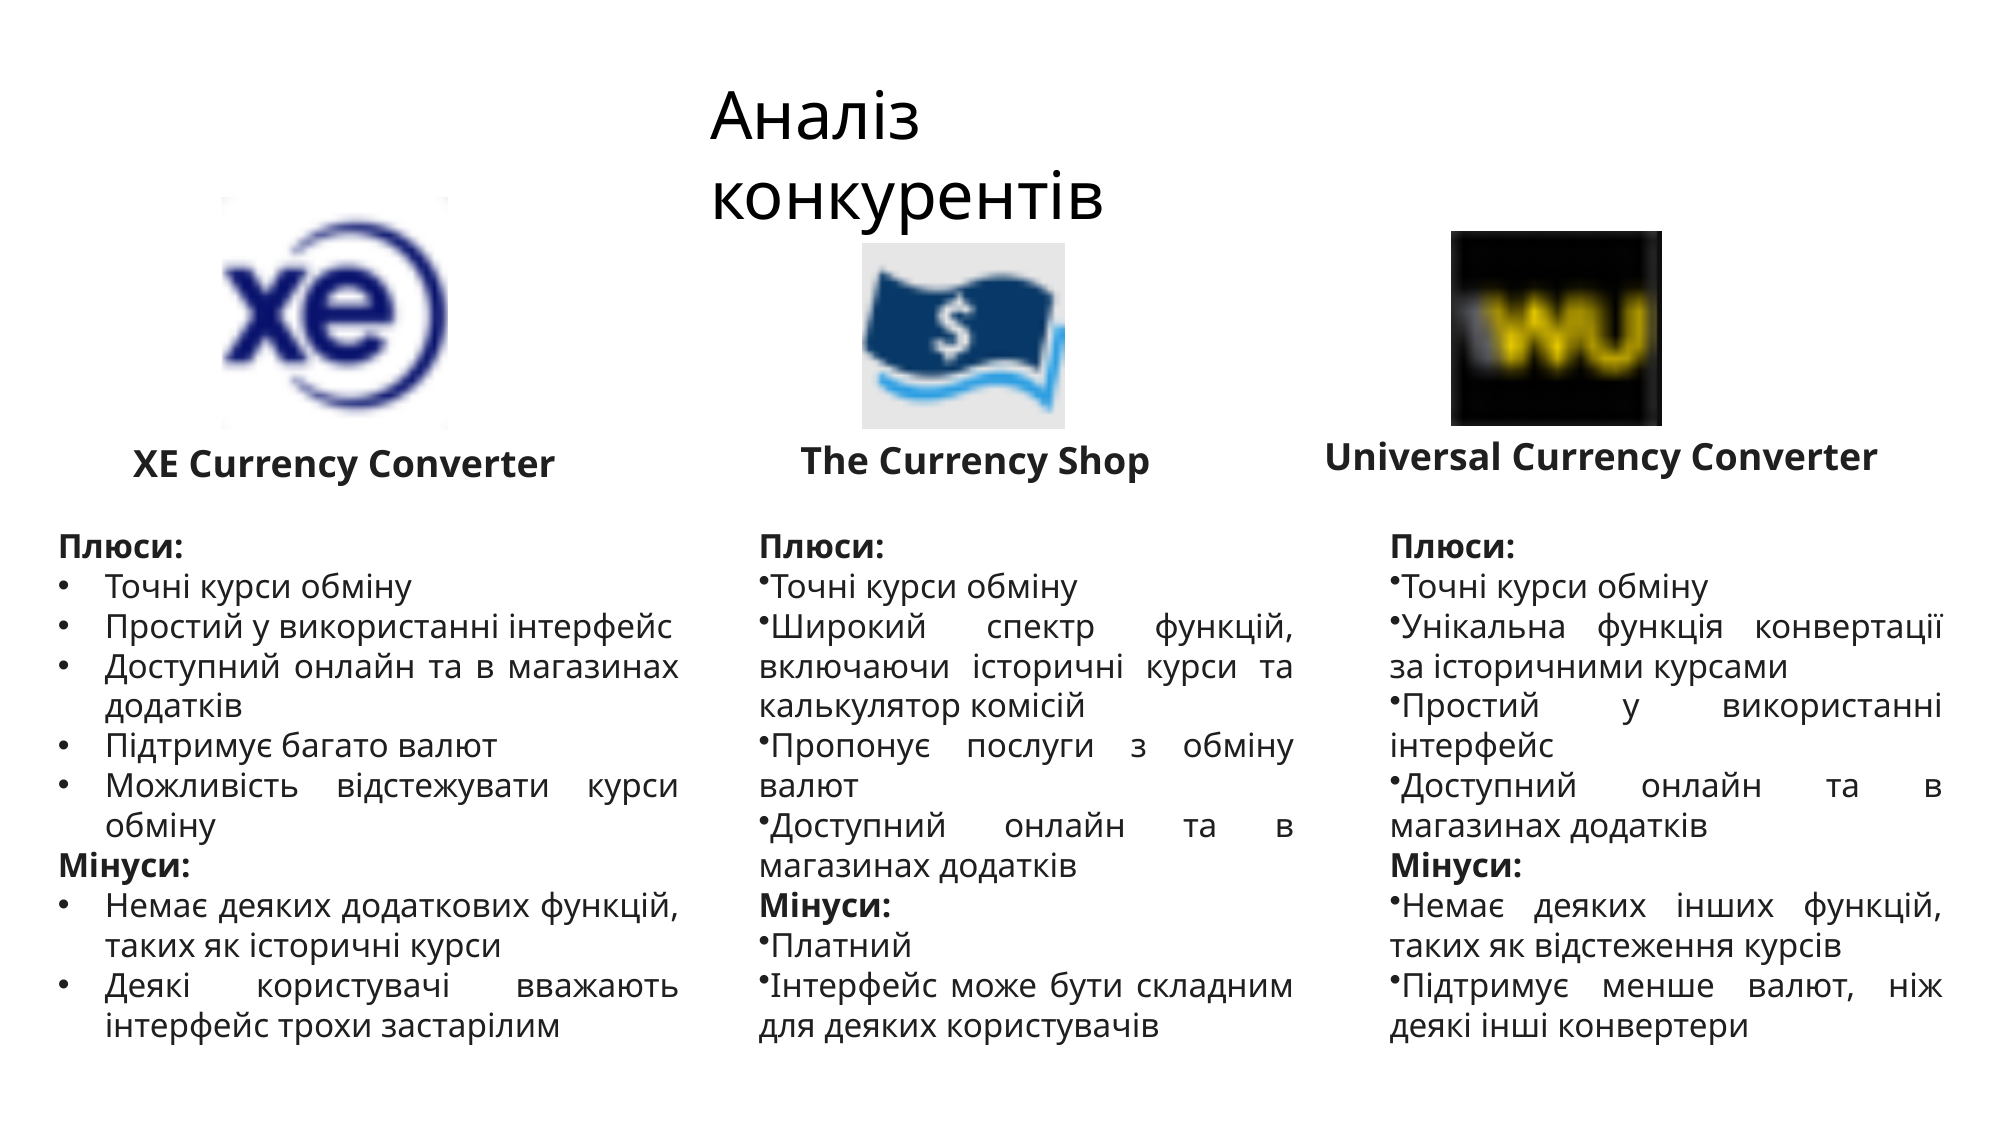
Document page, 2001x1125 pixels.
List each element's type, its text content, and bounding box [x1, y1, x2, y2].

text_box XE Currency Converter [118, 432, 598, 493]
text_box Плюси: Точні курси обміну Широкий спектр функцій, включаючи історичні курси та калькулятор комісій Пропонує послуги з обміну валют Доступний онлайн та в магазинах додатків Мінуси: Платний Інтерфейс може бути складним для деяких користувачів [743, 517, 1310, 1052]
picture [221, 197, 448, 433]
text_box Аналіз конкурентів [694, 65, 1306, 241]
text_box Universal Currency Converter [1309, 425, 1984, 486]
picture [862, 243, 1065, 429]
picture [1451, 231, 1662, 426]
text_box Плюси: Точні курси обміну Простий у використанні інтерфейс Доступний онлайн та в магазинах додатків Підтримує багато валют Можливість відстежувати курси обміну Мінуси: Немає деяких додаткових функцій, таких як історичні курси Деякі користувачі вважають інтерфейс трохи застарілим [42, 517, 696, 1097]
text_box The Currency Shop [785, 429, 1194, 490]
text_box Плюси: Точні курси обміну Унікальна функція конвертації за історичними курсами Простий у використанні інтерфейс Доступний онлайн та в магазинах додатків Мінуси: Немає деяких інших функцій, таких як відстеження курсів Підтримує менше валют, ніж деякі інші конвертери [1374, 517, 1959, 1052]
